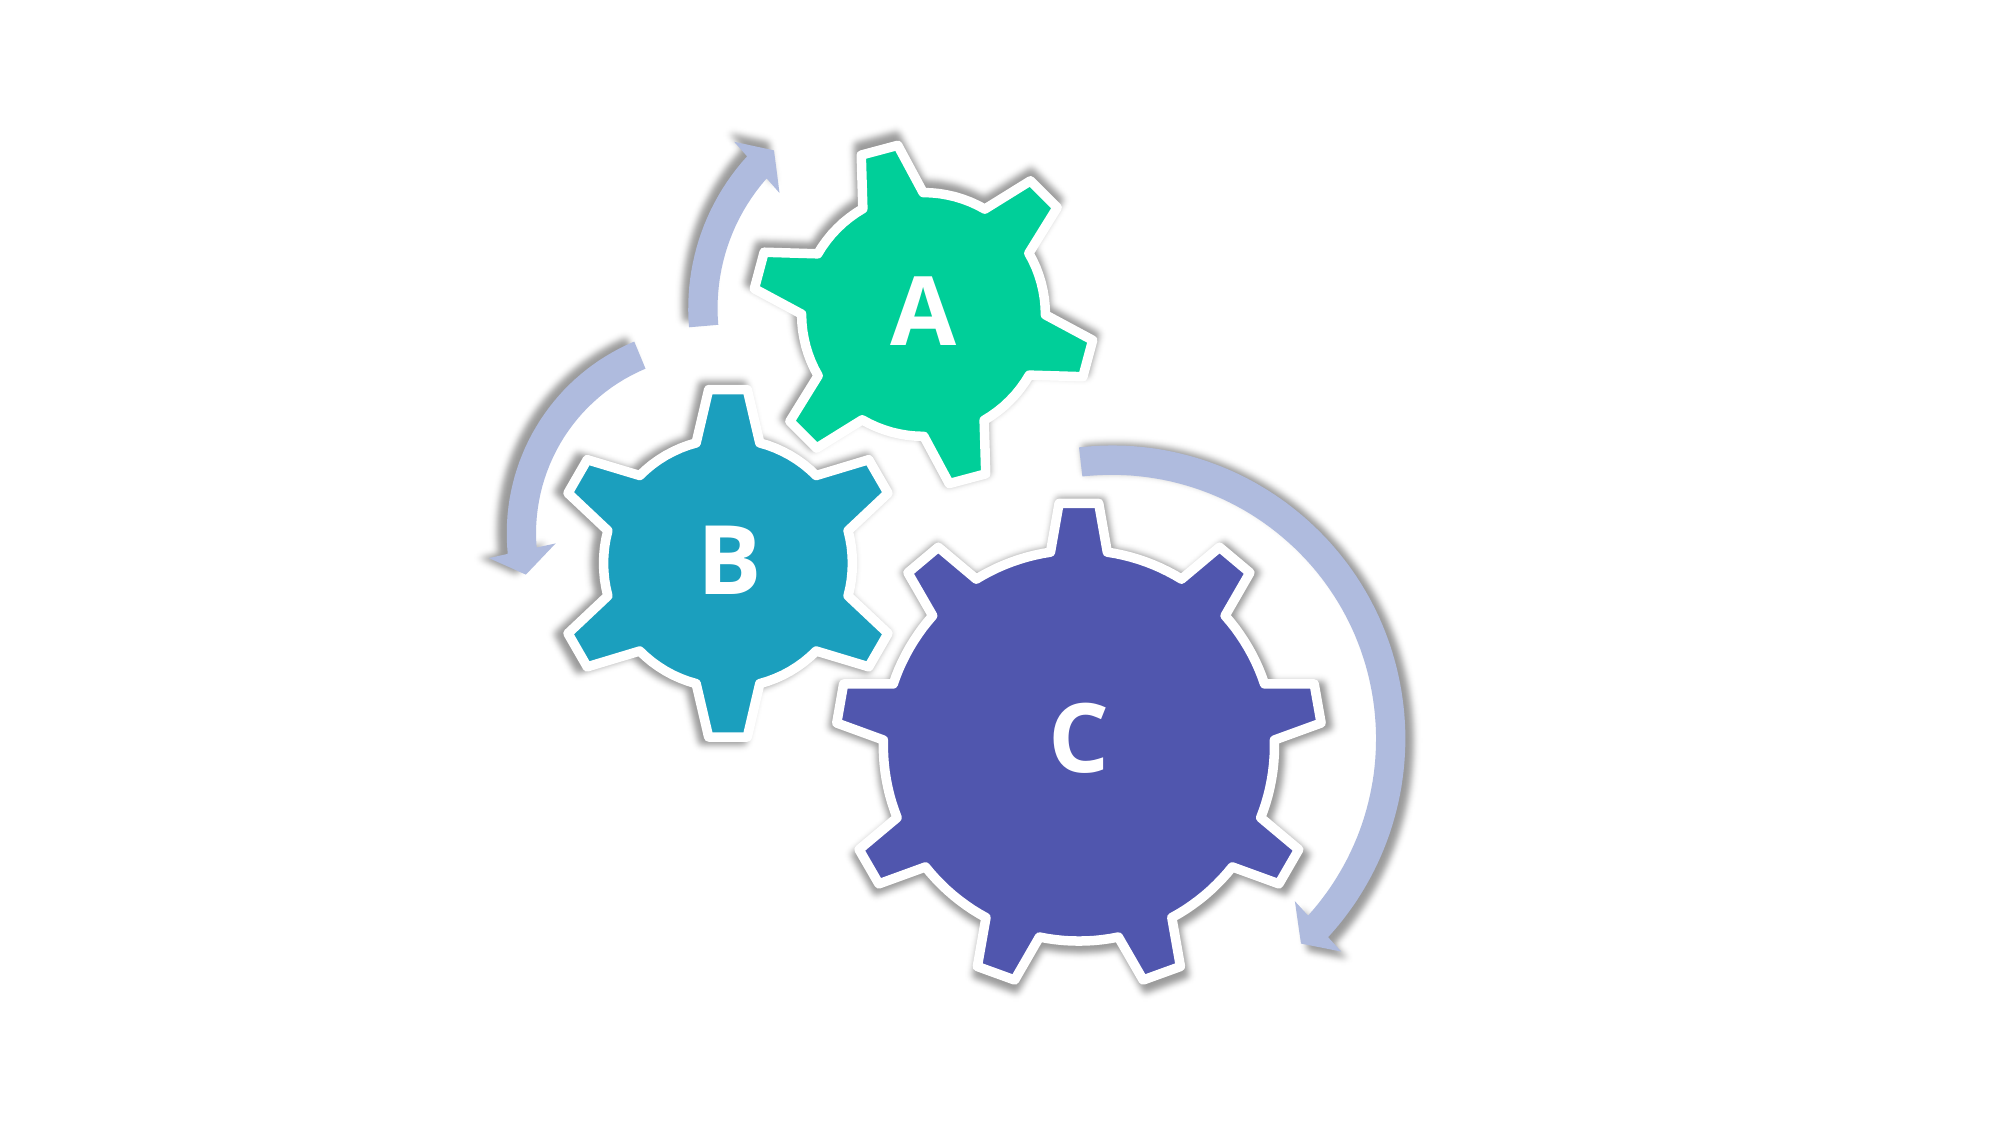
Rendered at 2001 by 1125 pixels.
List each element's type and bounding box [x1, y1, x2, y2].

text_box [754, 145, 1093, 484]
text_box [567, 389, 889, 738]
text_box [474, 123, 1424, 1002]
